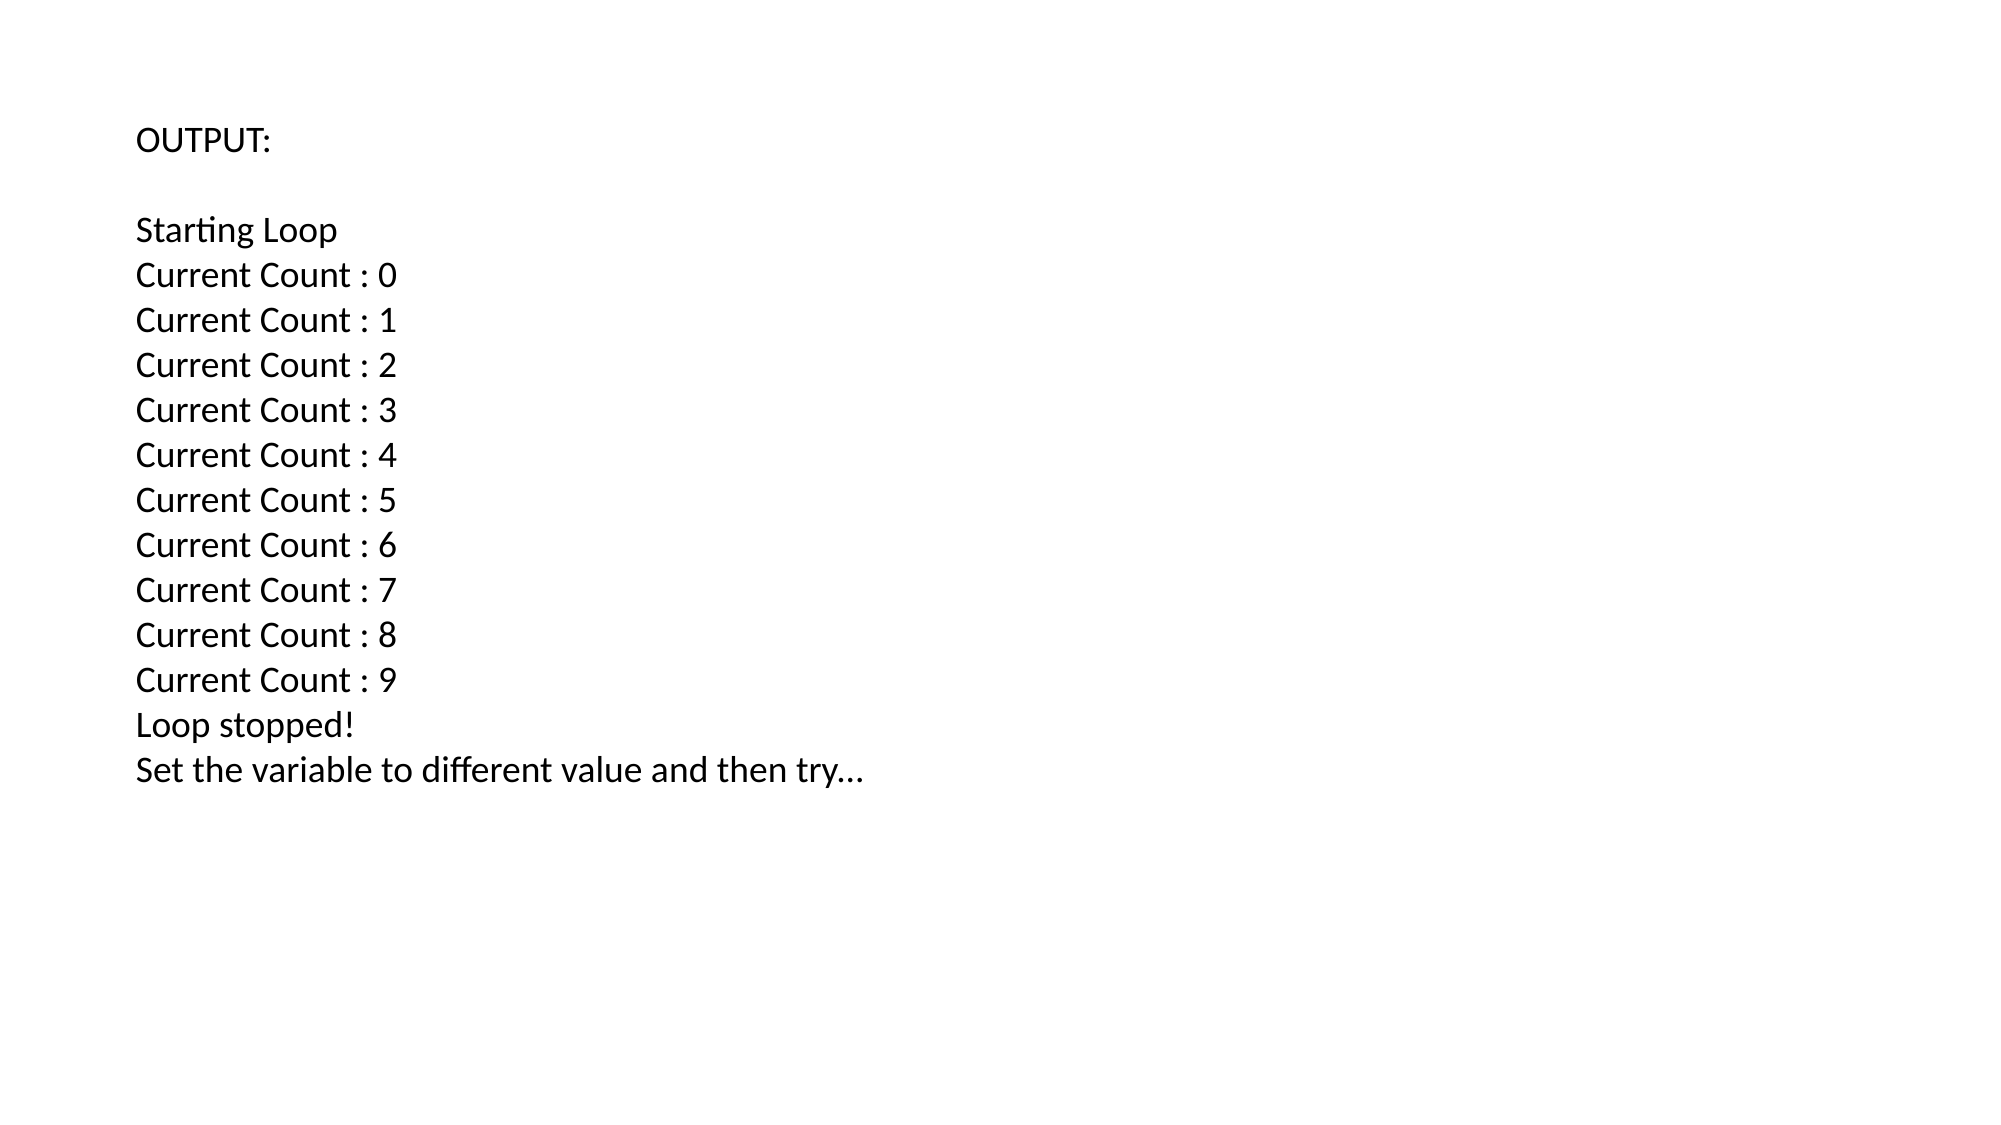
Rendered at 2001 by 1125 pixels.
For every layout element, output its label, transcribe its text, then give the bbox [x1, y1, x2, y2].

text_box OUTPUT: Starting Loop Current Count : 0 Current Count : 1 Current Count : 2 Current Count : 3 Current Count : 4 Current Count : 5 Current Count : 6 Current Count : 7 Current Count : 8 Current Count : 9 Loop stopped! Set the variable to different value and then try... [121, 107, 1500, 798]
